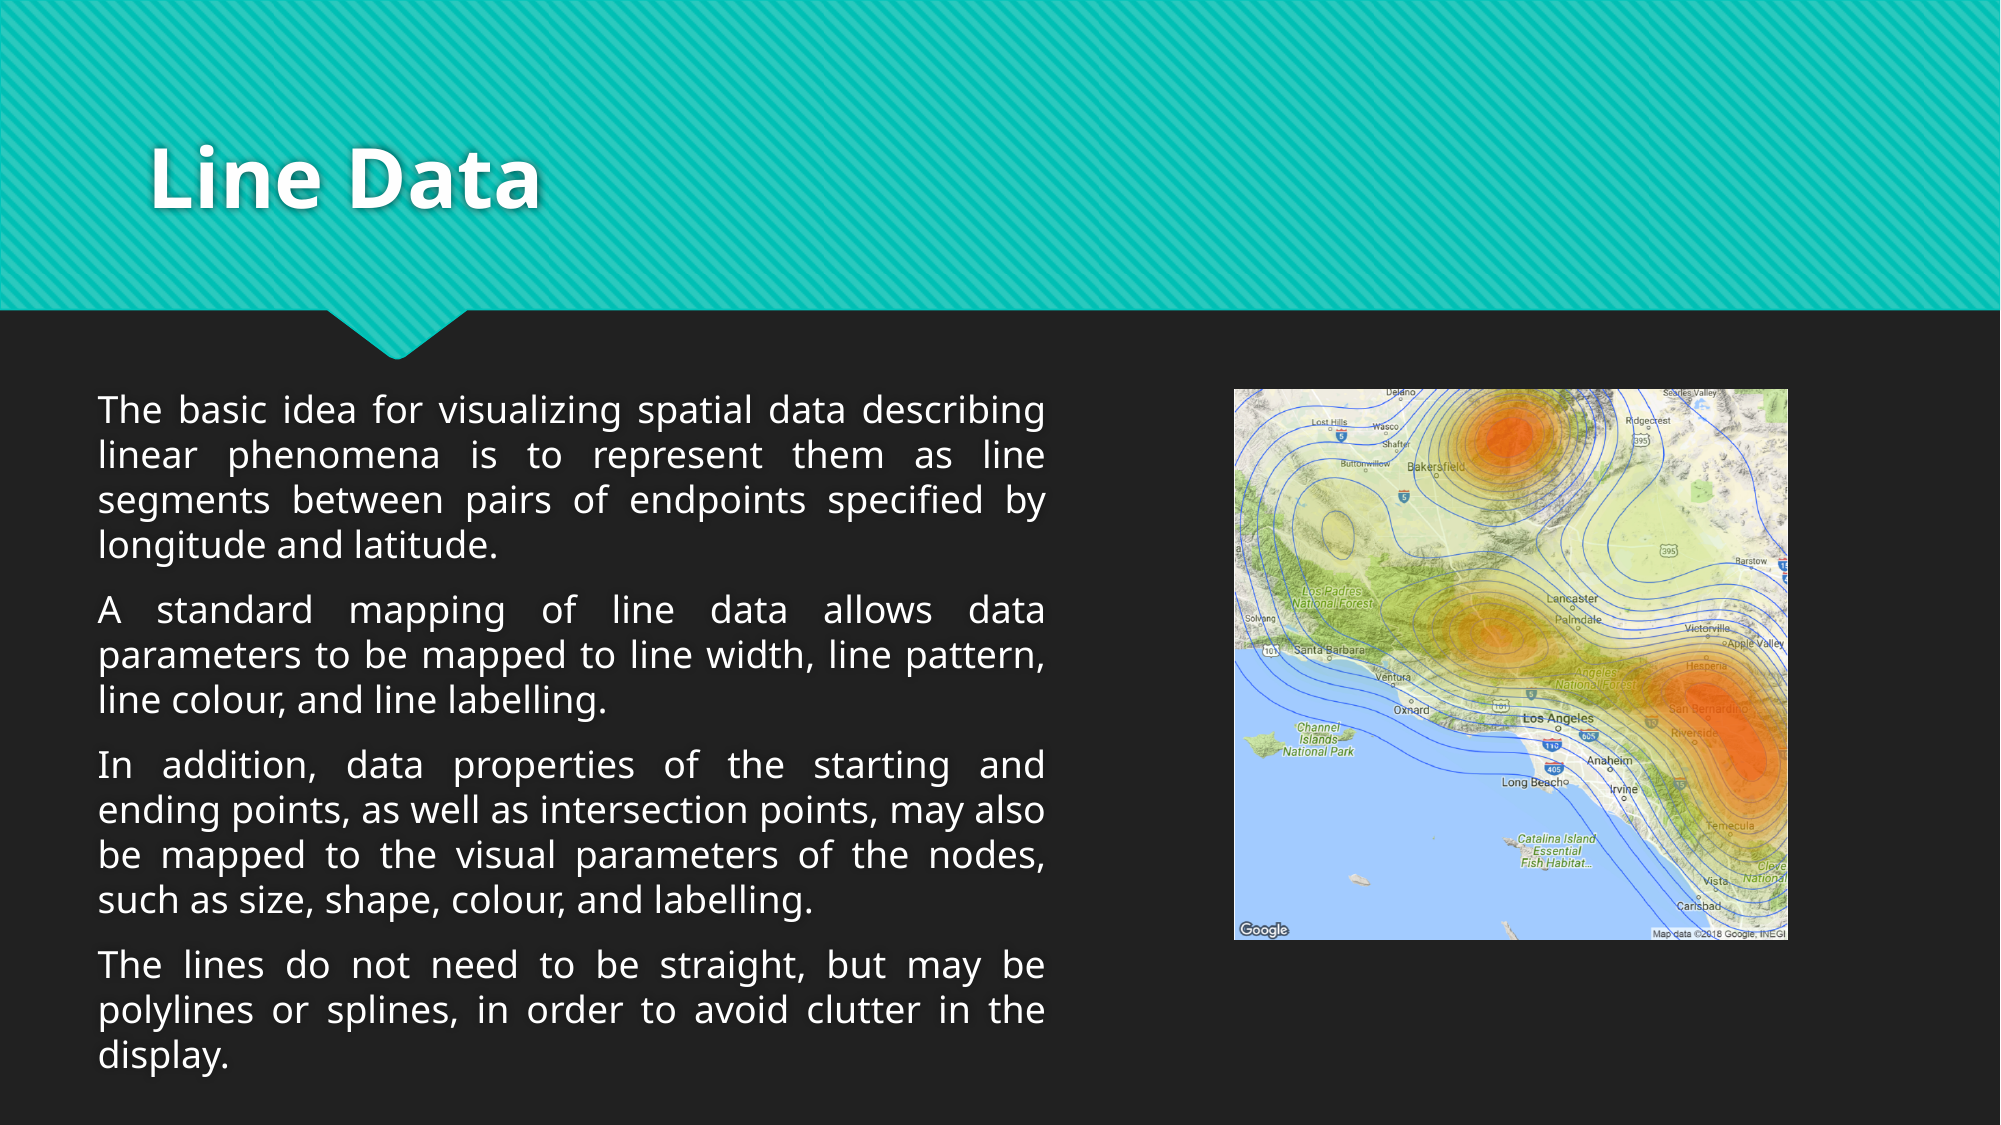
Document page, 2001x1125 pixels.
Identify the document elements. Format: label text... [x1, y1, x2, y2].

list The basic idea for visualizing spatial data describing linear phenomena is to represent them as line segments between pairs of endpoints specified by longitude and latitude. A standard mapping of line data allows data parameters to be mapped to line width, line pattern, line colour, and line labelling. In addition, data properties of the starting and ending points, as well as intersection points, may also be mapped to the visual parameters of the nodes, such as size, shape, colour, and labelling. The lines do not need to be straight, but may be polylines or splines, in order to avoid clutter in the display. [82, 363, 1063, 1100]
title Line Data [132, 73, 1868, 233]
picture [1233, 389, 1789, 940]
